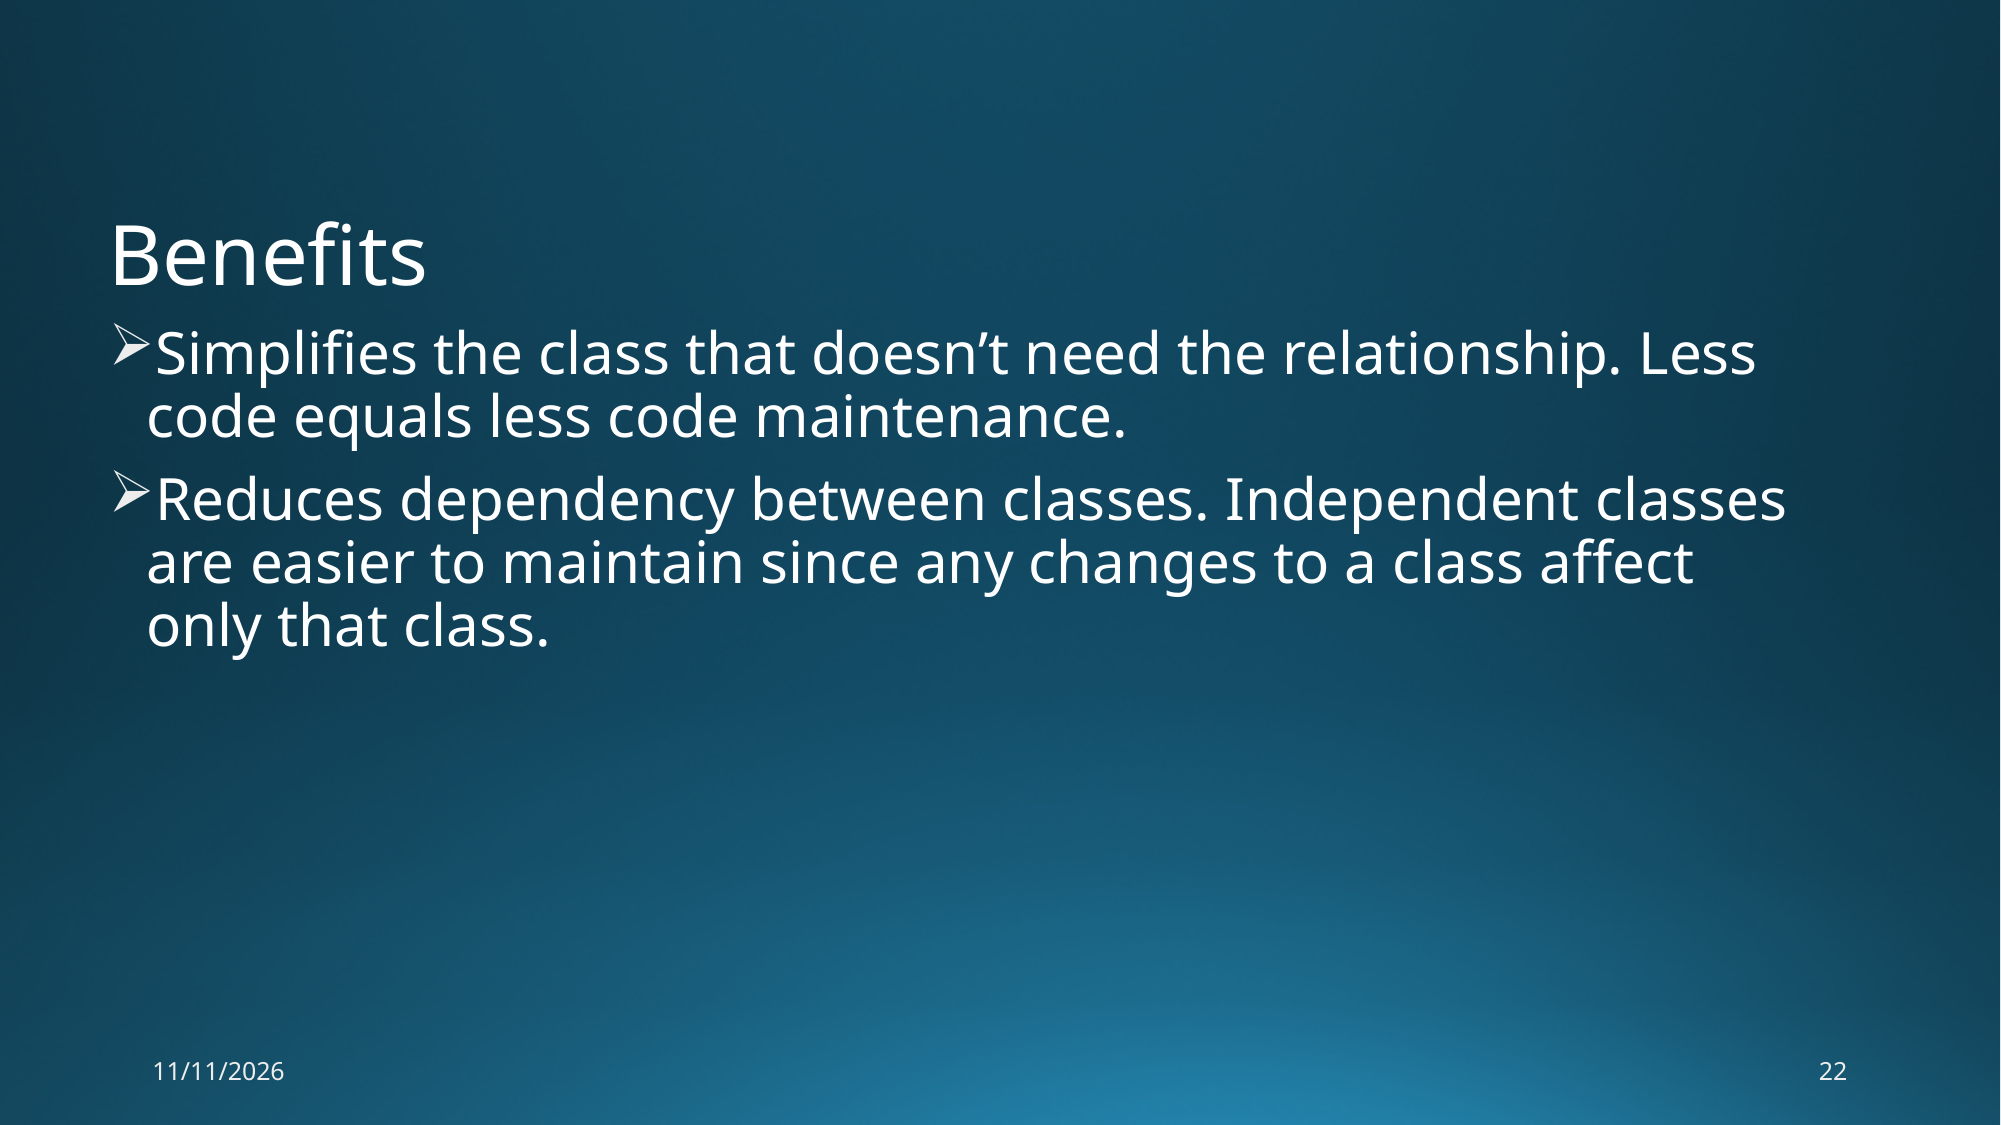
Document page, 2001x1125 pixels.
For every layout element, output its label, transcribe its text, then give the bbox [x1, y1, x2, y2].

slide_number 22 [1412, 1042, 1863, 1103]
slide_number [137, 1042, 588, 1103]
list Benefits Simplifies the class that doesn’t need the relationship. Less code equals less code maintenance. Reduces dependency between classes. Independent classes are easier to maintain since any changes to a class affect only that class. [93, 205, 1819, 920]
picture [0, 0, 2001, 1125]
